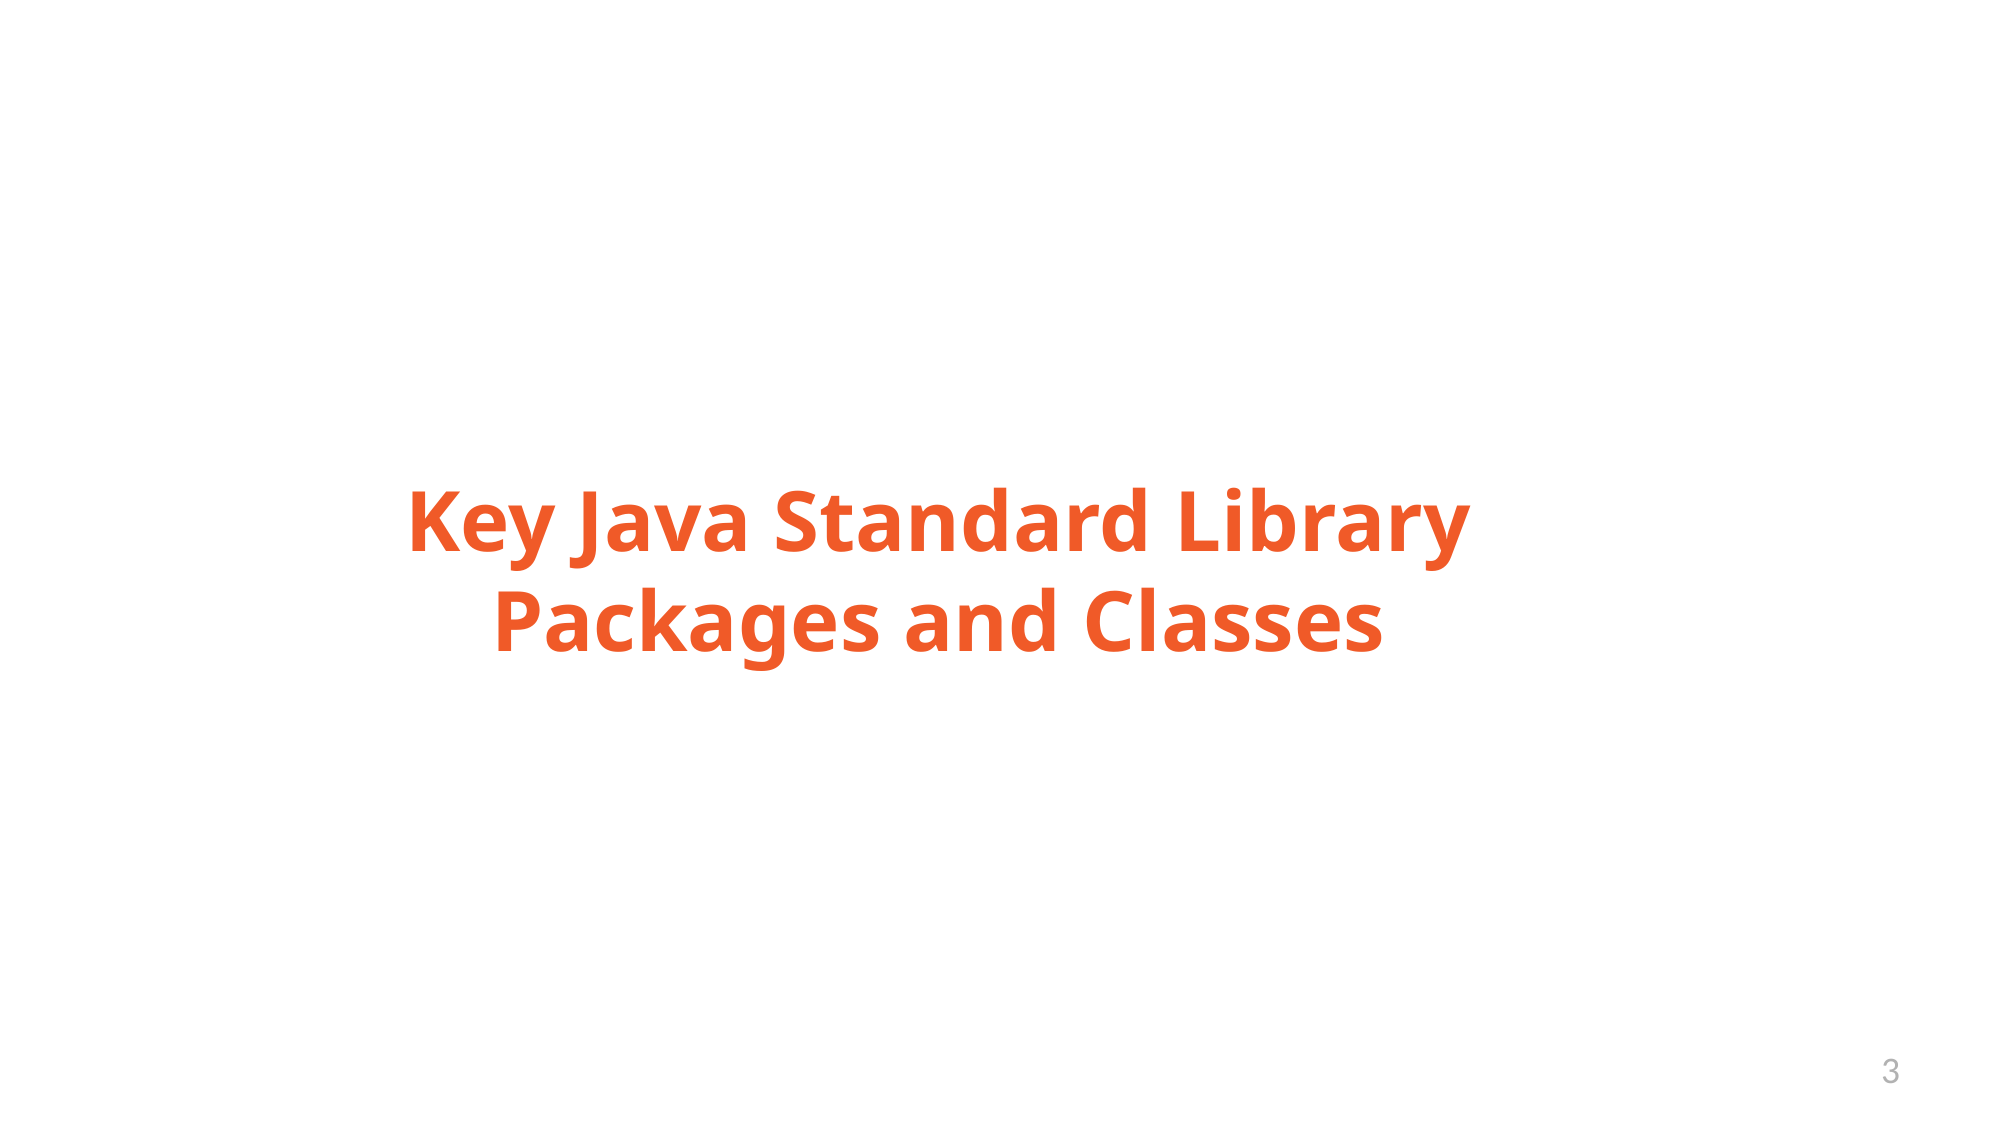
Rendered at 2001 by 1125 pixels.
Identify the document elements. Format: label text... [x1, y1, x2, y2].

slide_number 3 [1440, 1046, 1900, 1103]
title Key Java Standard Library Packages and Classes [262, 466, 1613, 669]
